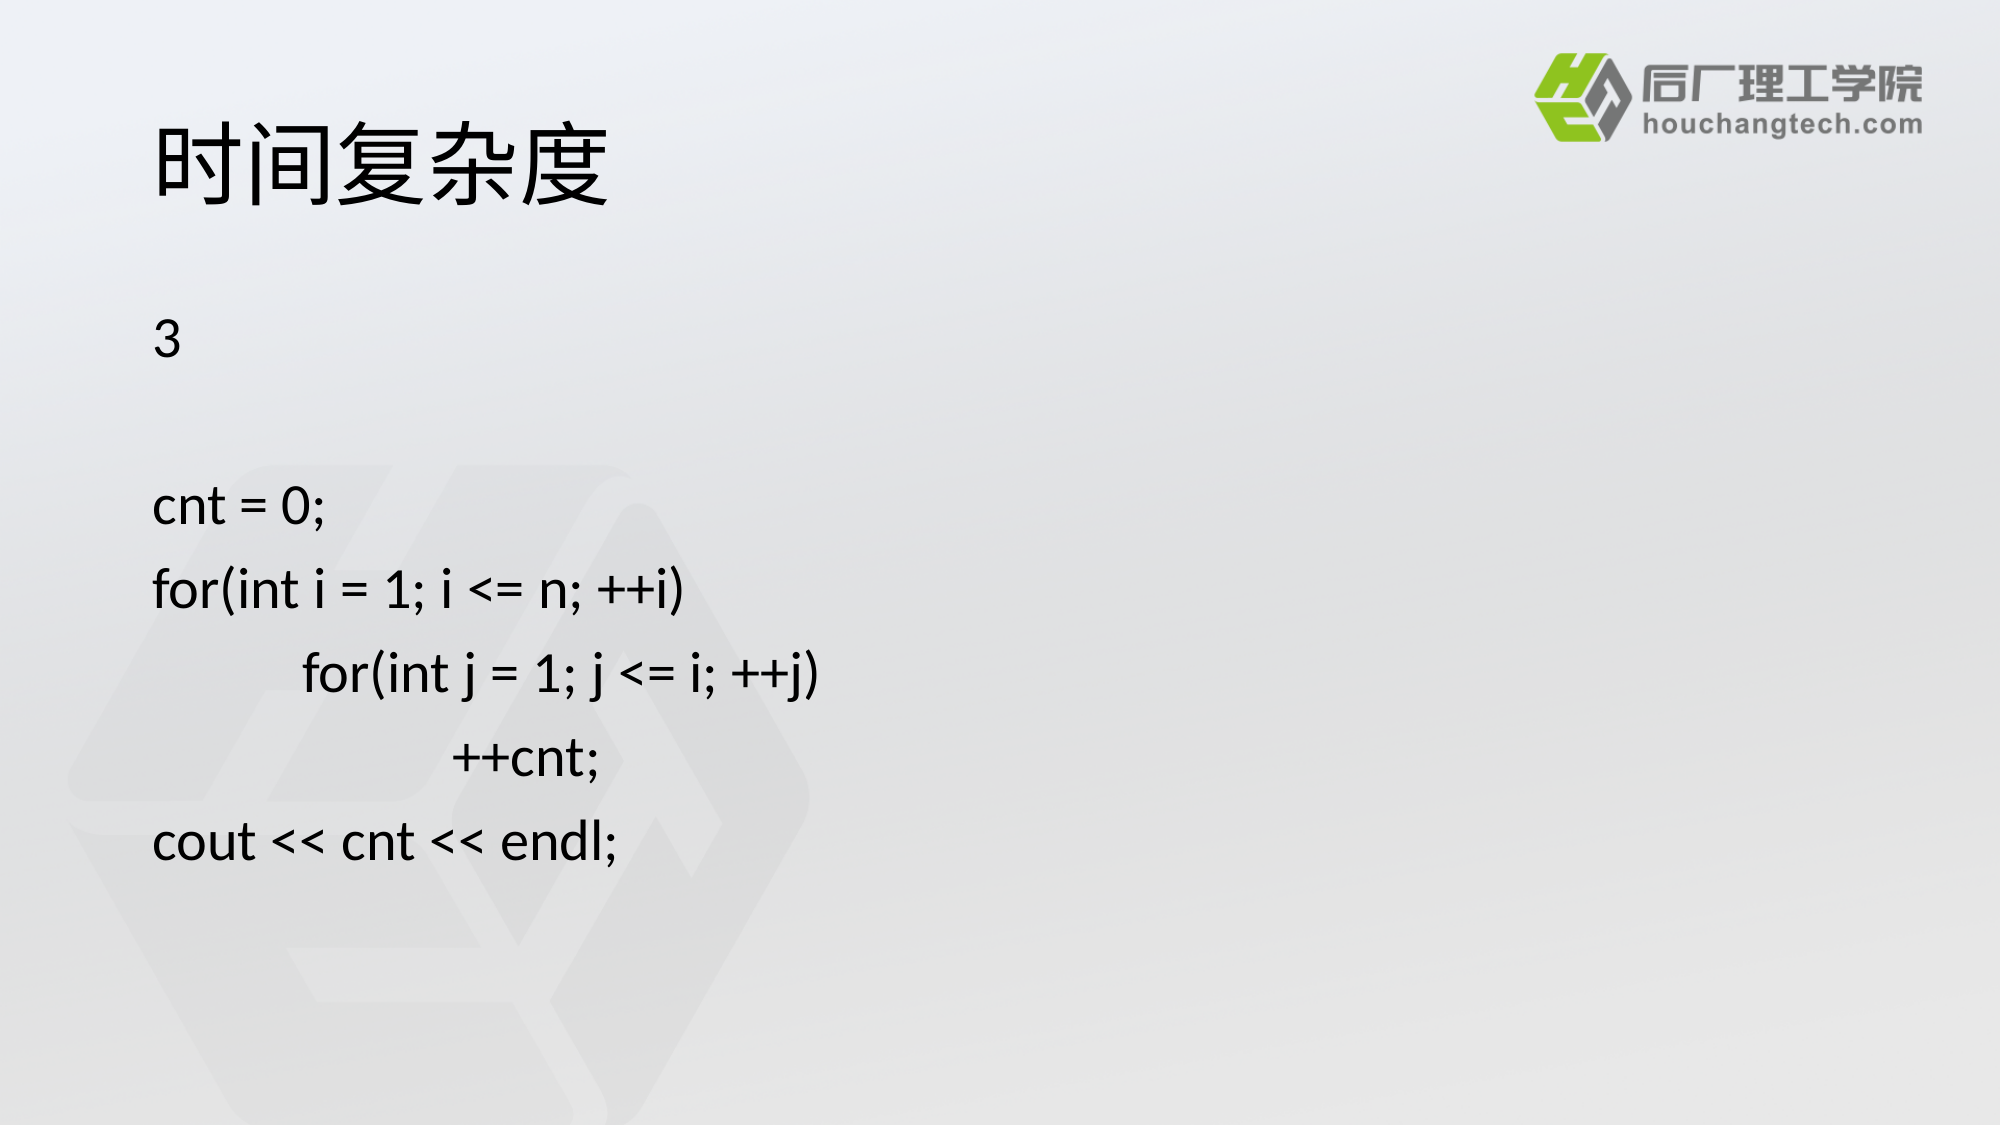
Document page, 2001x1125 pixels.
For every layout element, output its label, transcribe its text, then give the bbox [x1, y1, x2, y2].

picture [0, 0, 2000, 1125]
title 时间复杂度 [137, 59, 1863, 278]
list 3 cnt = 0; for(int i = 1; i <= n; ++i) for(int j = 1; j <= i; ++j) ++cnt; cout << cnt << endl; [137, 299, 1863, 1014]
